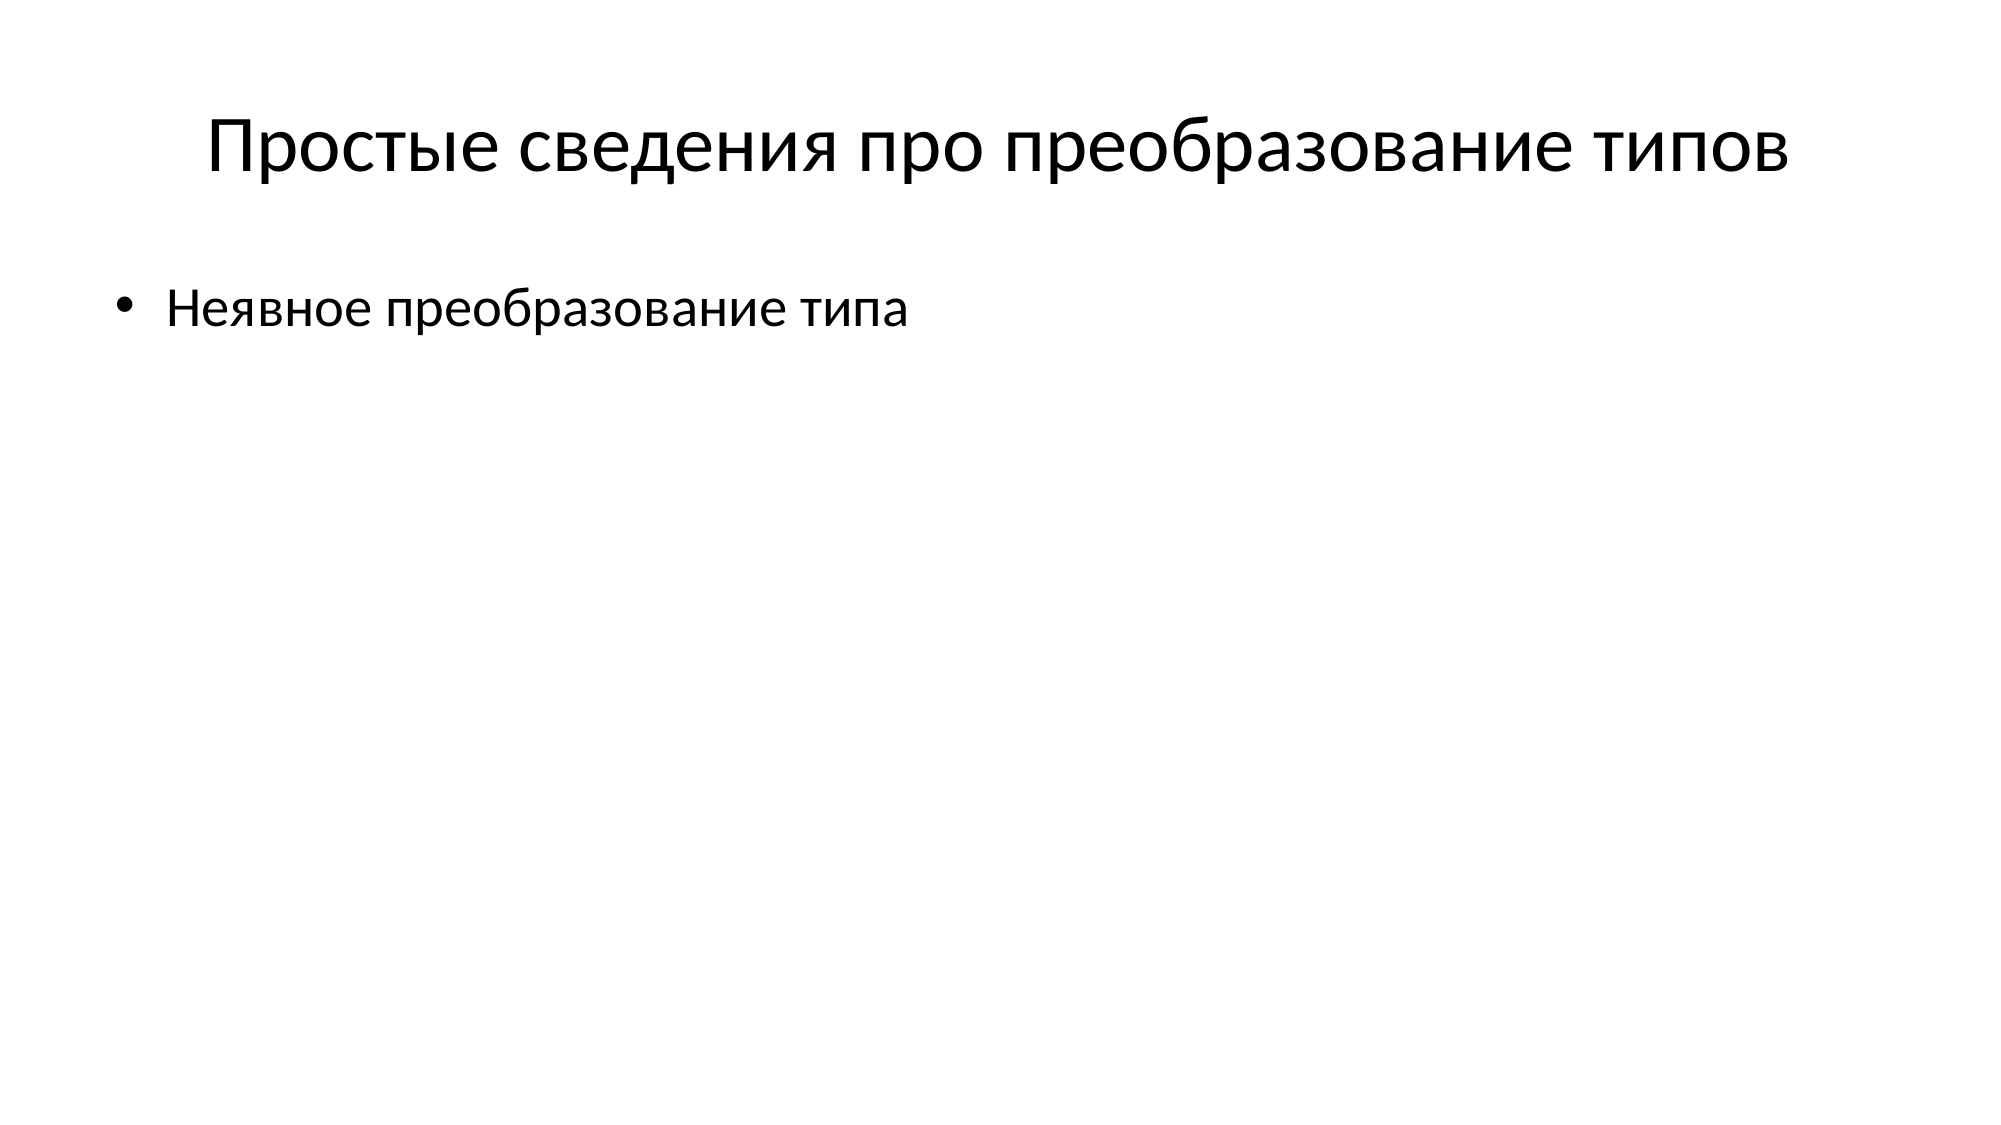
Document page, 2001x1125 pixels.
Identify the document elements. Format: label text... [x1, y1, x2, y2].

title Простые сведения про преобразование типов [99, 45, 1900, 233]
list Неявное преобразование типа Автоматически выполняется над операндами многих операций Например, арифметических, сравнения, присваивания Явное преобразование типа Операция (T) преобразует свой операнд к типу T Если типы T1 и T2 совместимы (хранятся в памяти одинаковым способом), то преобразование T1 <-> T2 сохраняет значение и представление значения [99, 262, 1900, 1005]
